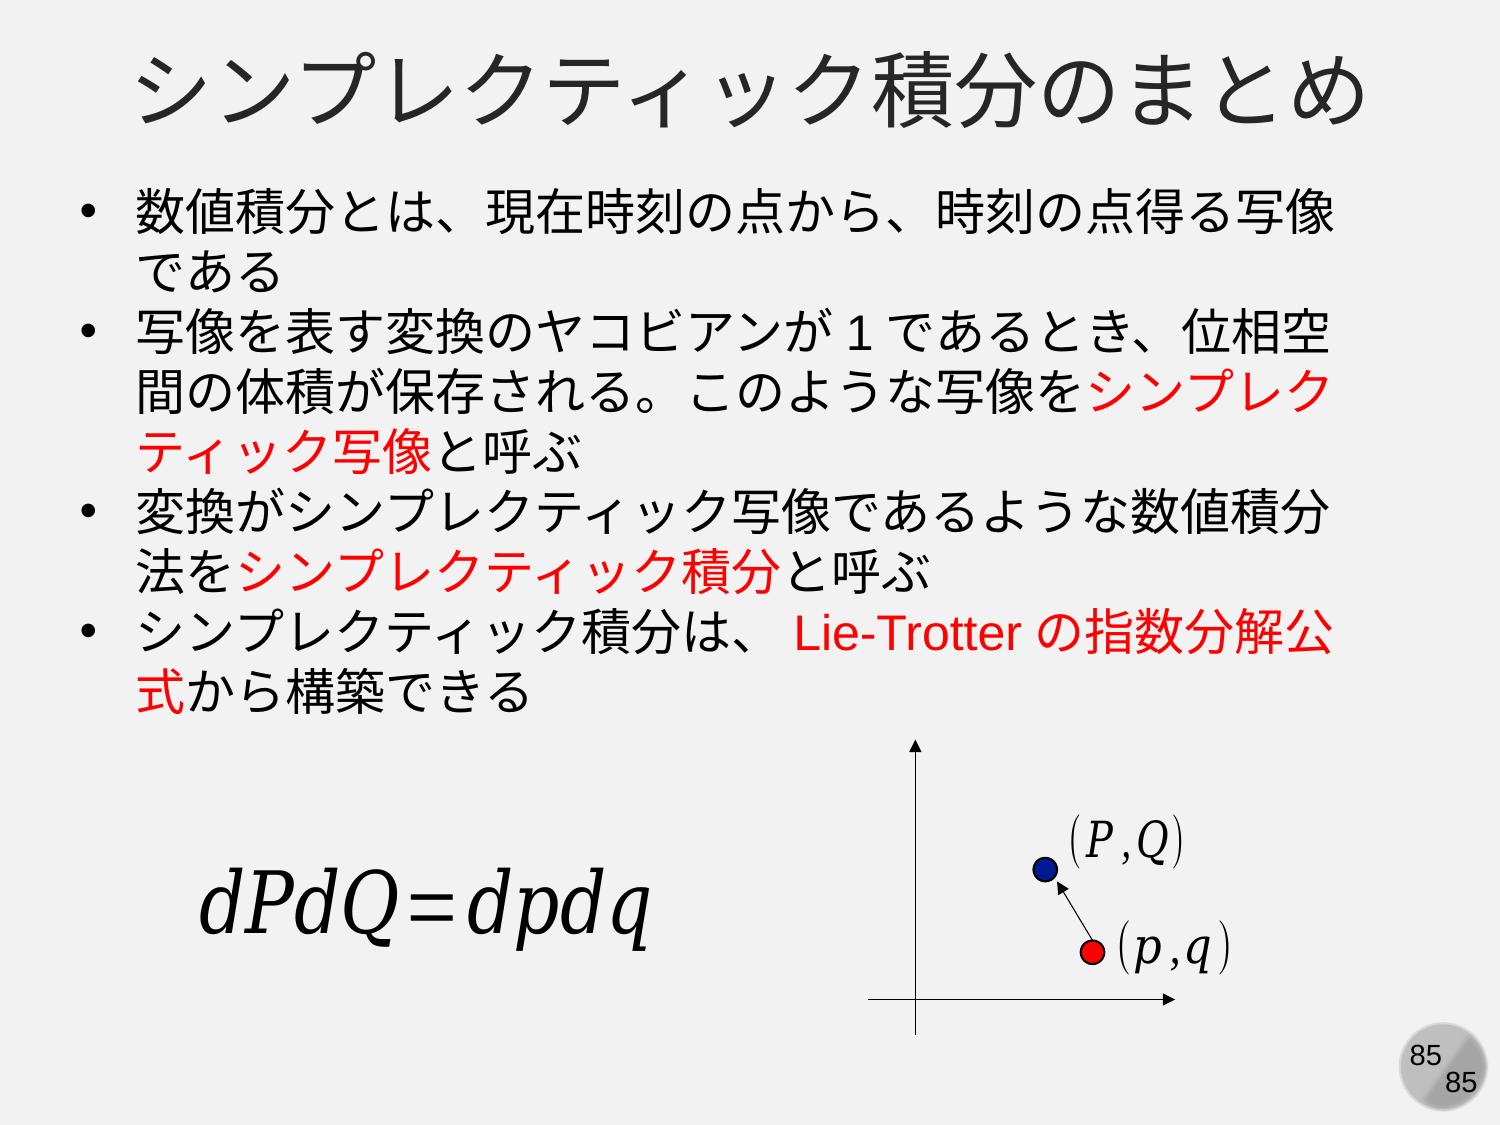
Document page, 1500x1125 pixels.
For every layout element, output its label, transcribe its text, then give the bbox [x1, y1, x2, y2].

list シンプレクティック積分のまとめ [0, 31, 1500, 155]
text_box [868, 739, 1232, 1035]
